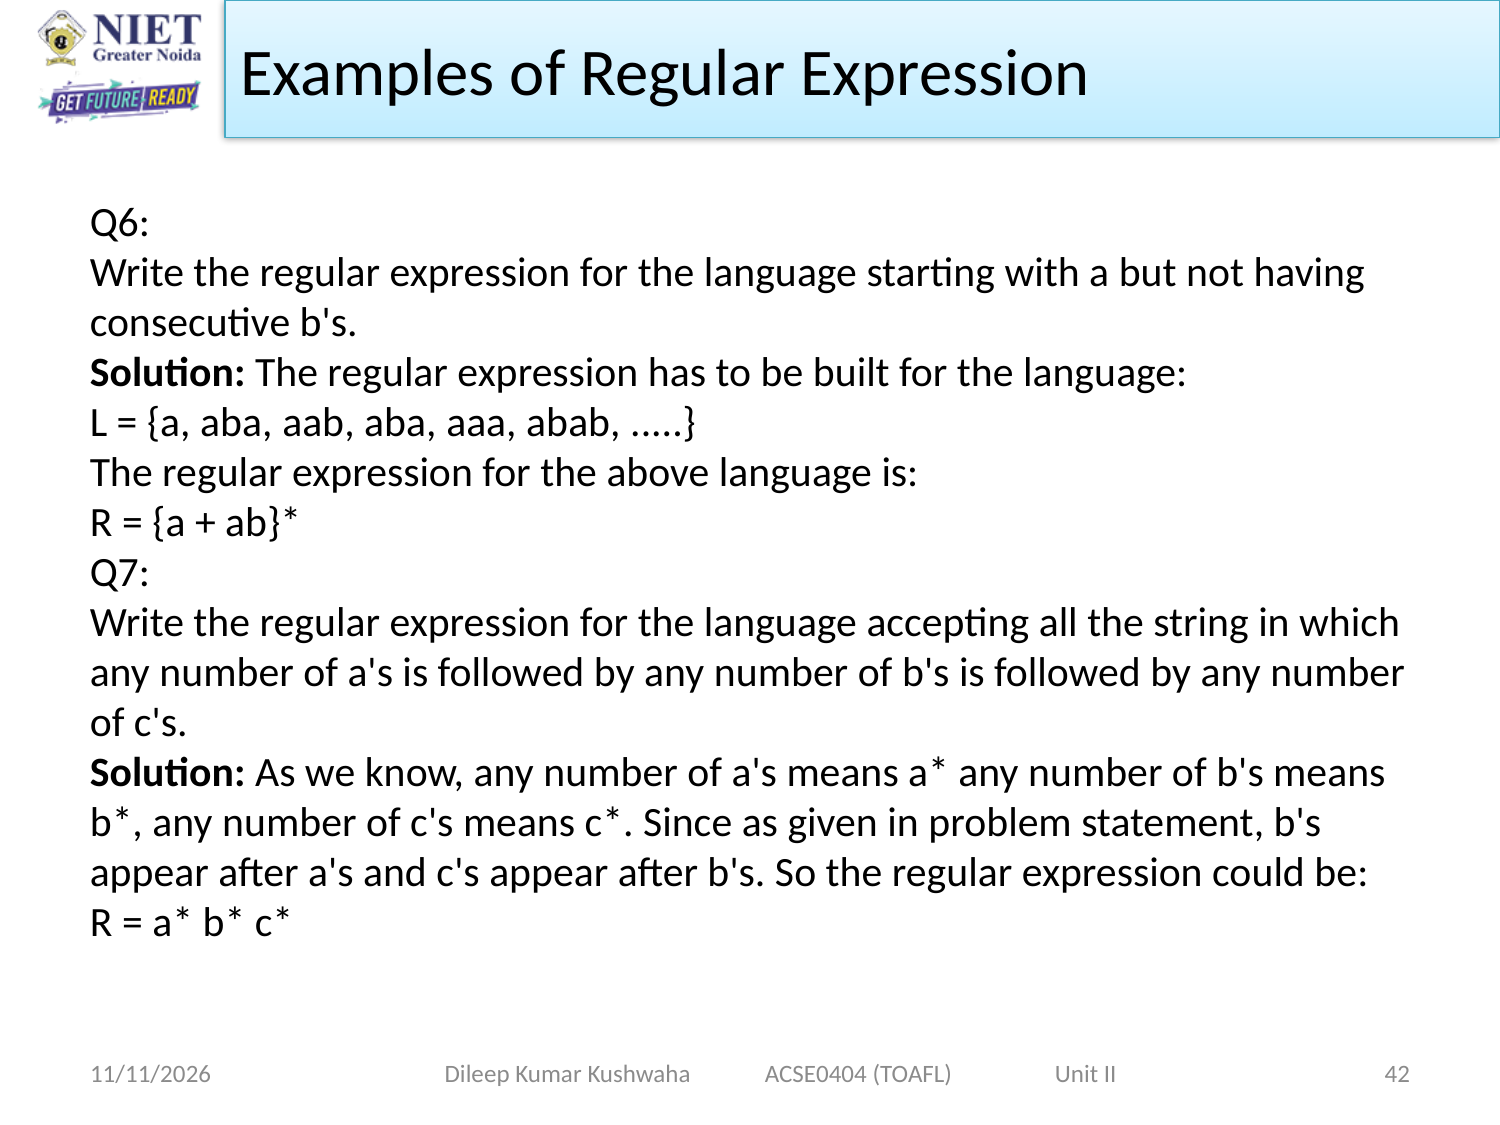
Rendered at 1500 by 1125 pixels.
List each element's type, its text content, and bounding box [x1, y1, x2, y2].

slide_number 42 [1074, 1042, 1425, 1103]
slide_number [75, 1042, 425, 1103]
footer Dileep Kumar Kushwaha ACSE0404 (TOAFL) Unit II [425, 1042, 1074, 1103]
picture [0, 0, 238, 135]
text_box Examples of Regular Expression [238, 0, 1500, 138]
text_box Q6: Write the regular expression for the language starting with a but not having consecutive b's. Solution: The regular expression has to be built for the language: L = {a, aba, aab, aba, aaa, abab, .....} The regular expression for the above language is: R = {a + ab}* Q7: Write the regular expression for the language accepting all the string in which any number of a's is followed by any number of b's is followed by any number of c's. Solution: As we know, any number of a's means a* any number of b's means b*, any number of c's means c*. Since as given in problem statement, b's appear after a's and c's appear after b's. So the regular expression could be: R = a* b* c* [74, 187, 1425, 1003]
